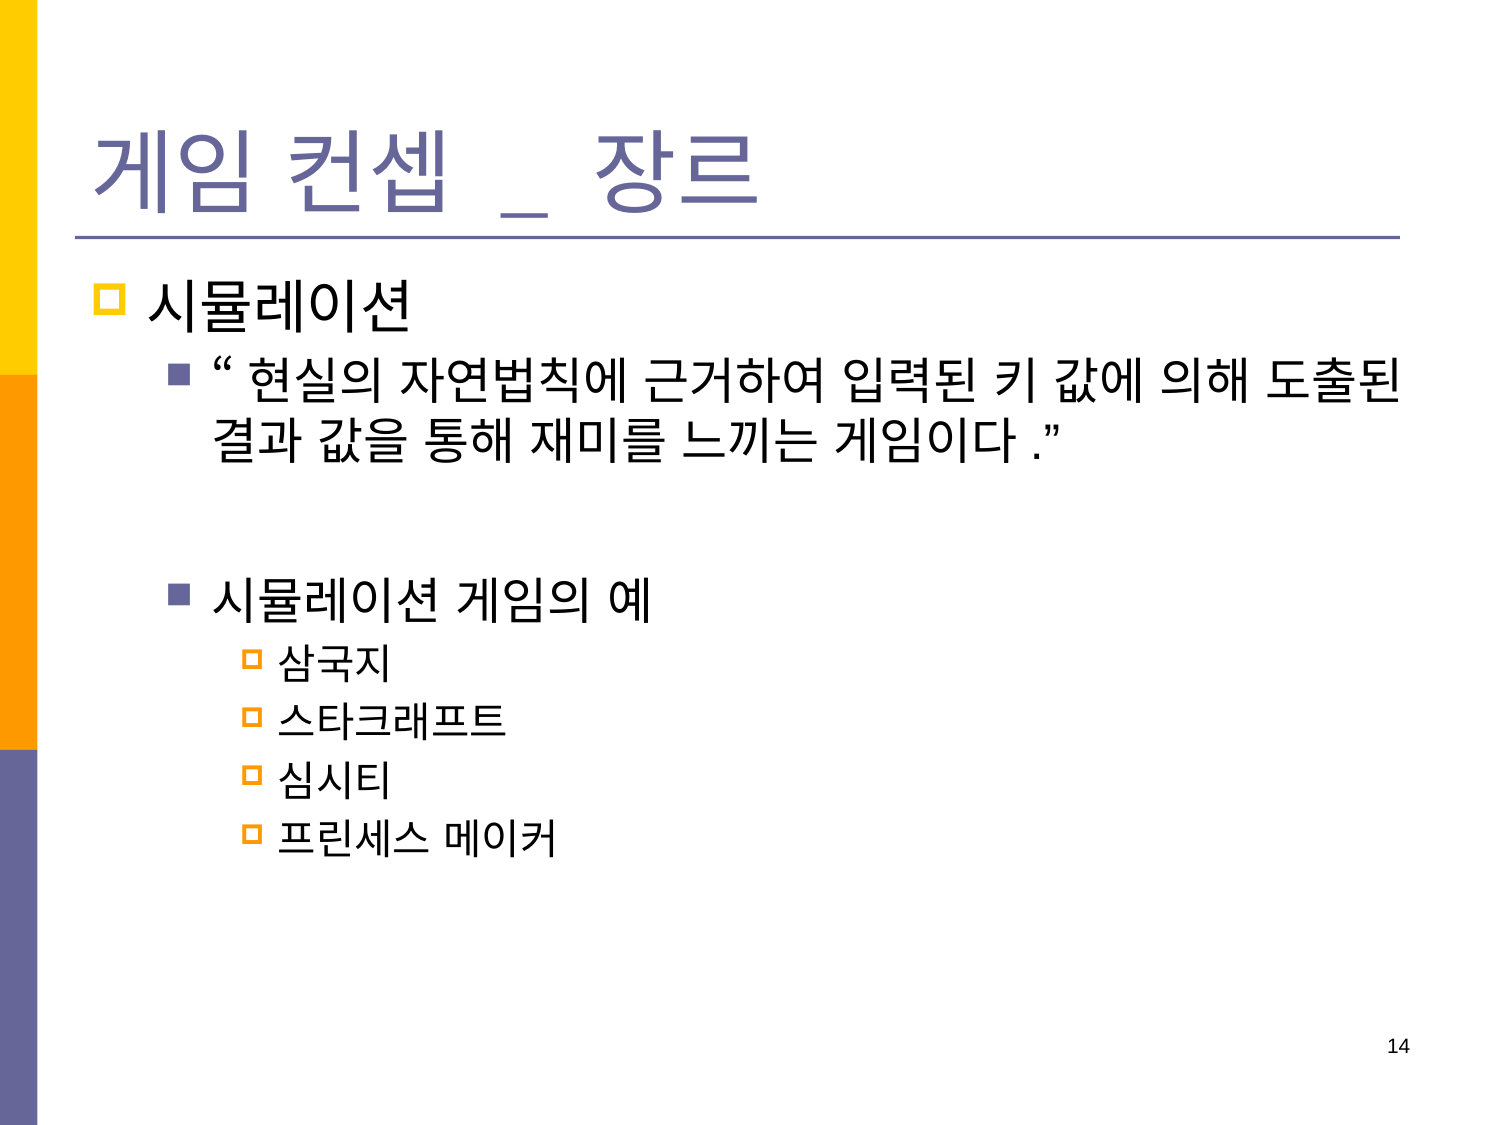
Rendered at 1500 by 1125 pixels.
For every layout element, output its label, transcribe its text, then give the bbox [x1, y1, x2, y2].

list 시뮬레이션 “현실의 자연법칙에 근거하여 입력된 키 값에 의해 도출된 결과 값을 통해 재미를 느끼는 게임이다.” 시뮬레이션 게임의 예 삼국지 스타크래프트 심시티 프린세스 메이커 [75, 262, 1425, 1006]
title 게임 컨셉 _ 장르 [75, 45, 1425, 233]
slide_number 14 [1074, 1025, 1425, 1100]
